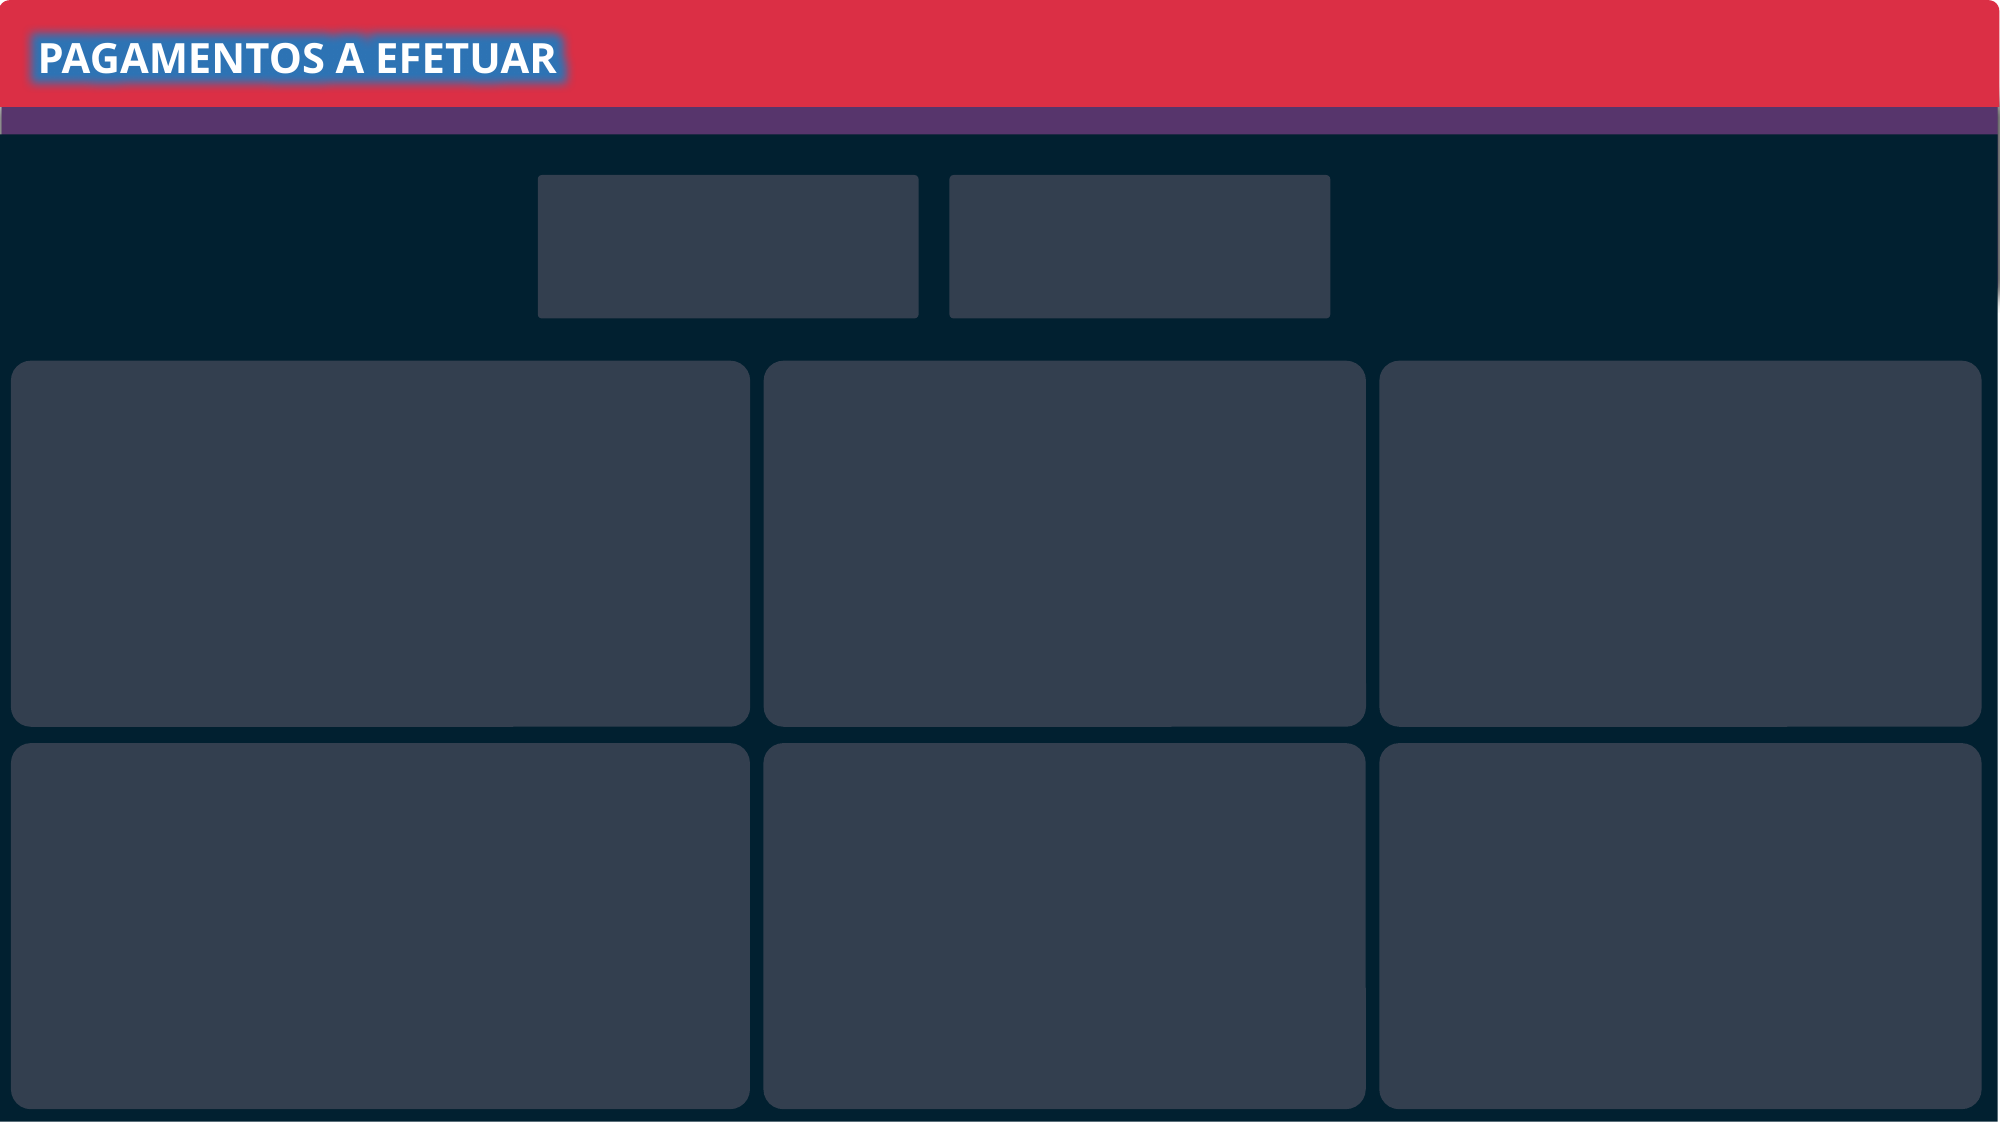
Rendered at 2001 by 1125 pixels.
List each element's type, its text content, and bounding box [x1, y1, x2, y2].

text_box [1378, 742, 1983, 1111]
text_box [536, 173, 920, 320]
text_box [948, 173, 1332, 320]
text_box [0, 108, 1999, 133]
text_box [0, 133, 1999, 1123]
text_box [762, 359, 1368, 728]
text_box [0, 0, 2000, 108]
text_box [9, 359, 752, 728]
text_box [1378, 359, 1983, 728]
text_box PAGAMENTOS A EFETUAR [11, 24, 573, 90]
text_box [9, 742, 752, 1111]
text_box [762, 742, 1367, 1111]
